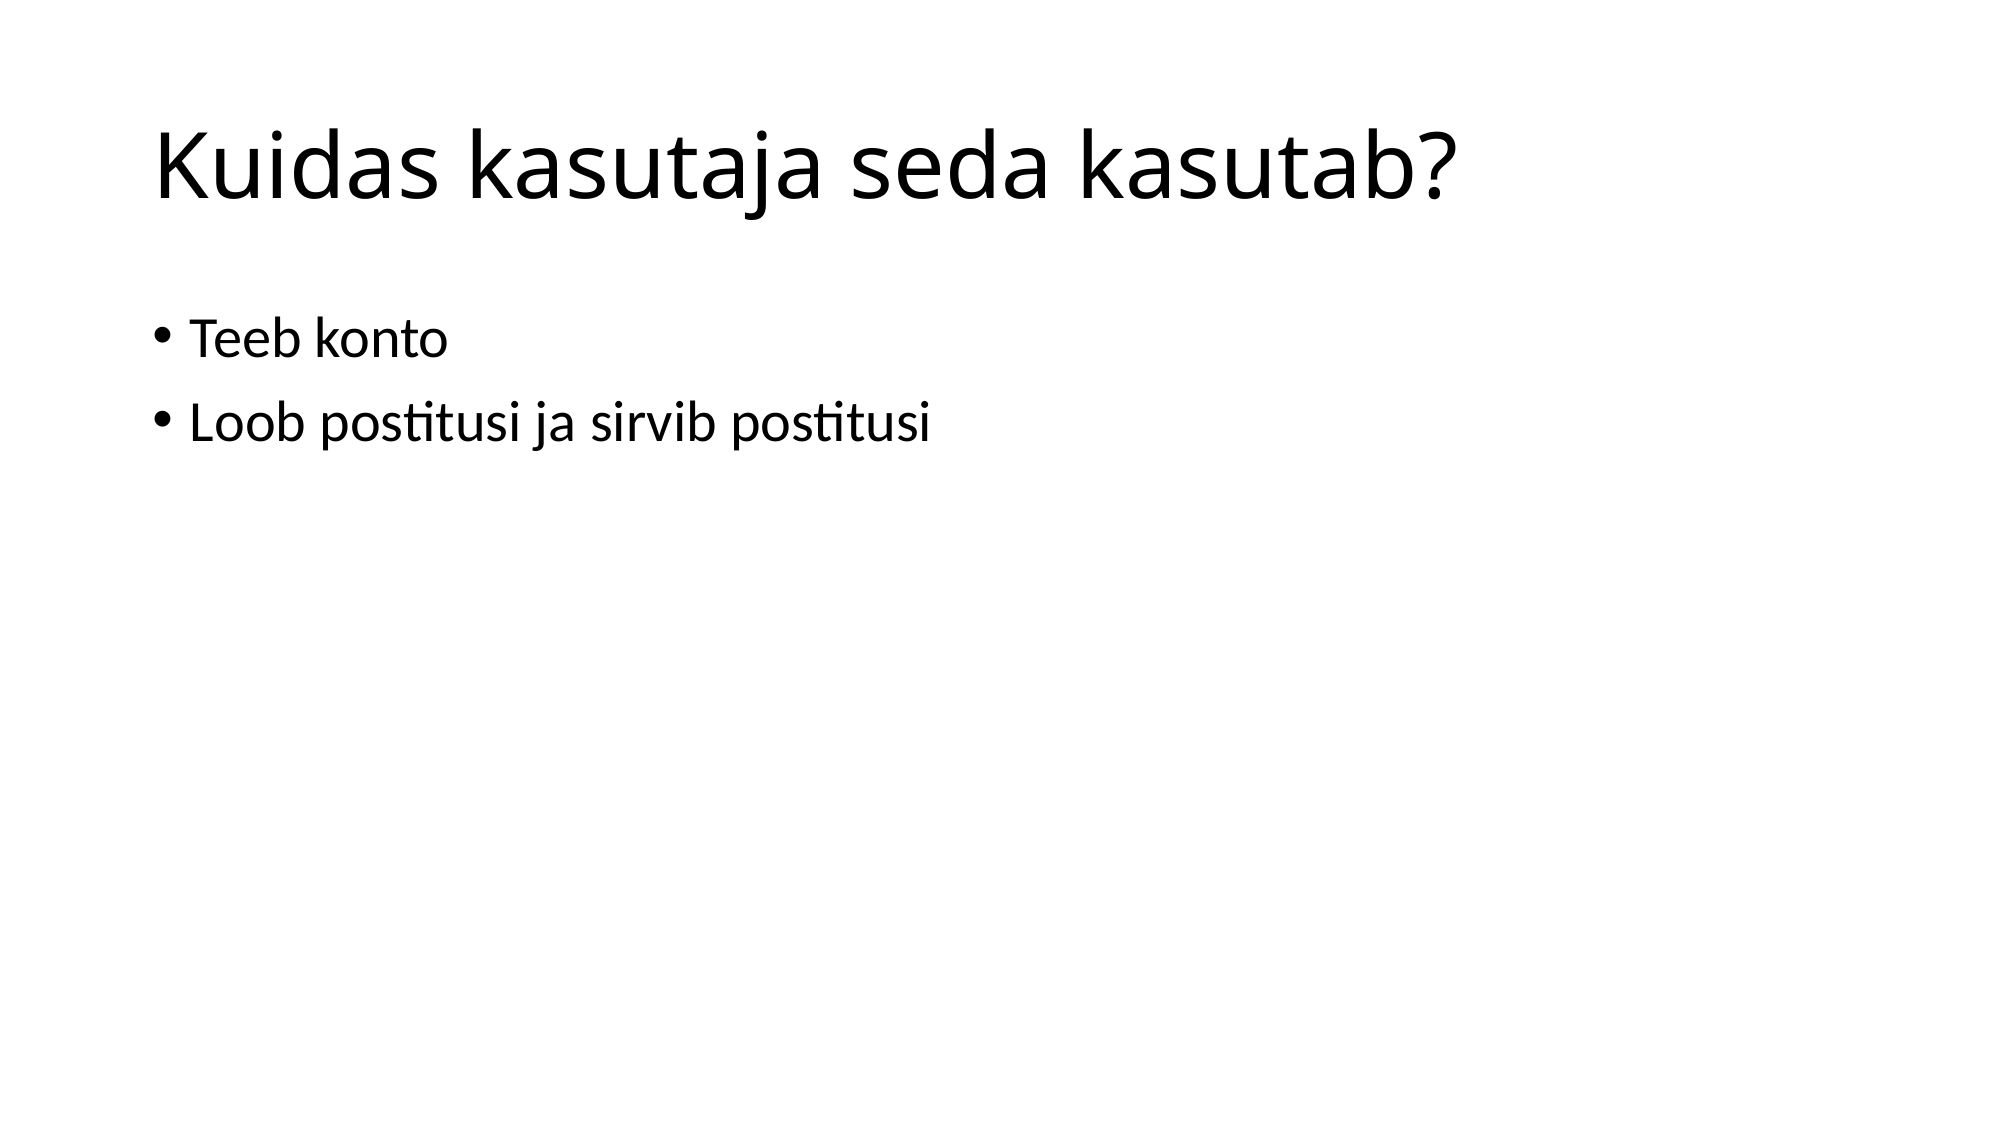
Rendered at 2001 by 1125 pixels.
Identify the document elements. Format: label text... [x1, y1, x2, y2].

title Kuidas kasutaja seda kasutab? [137, 59, 1863, 278]
list Teeb konto Loob postitusi ja sirvib postitusi [137, 299, 1863, 1014]
